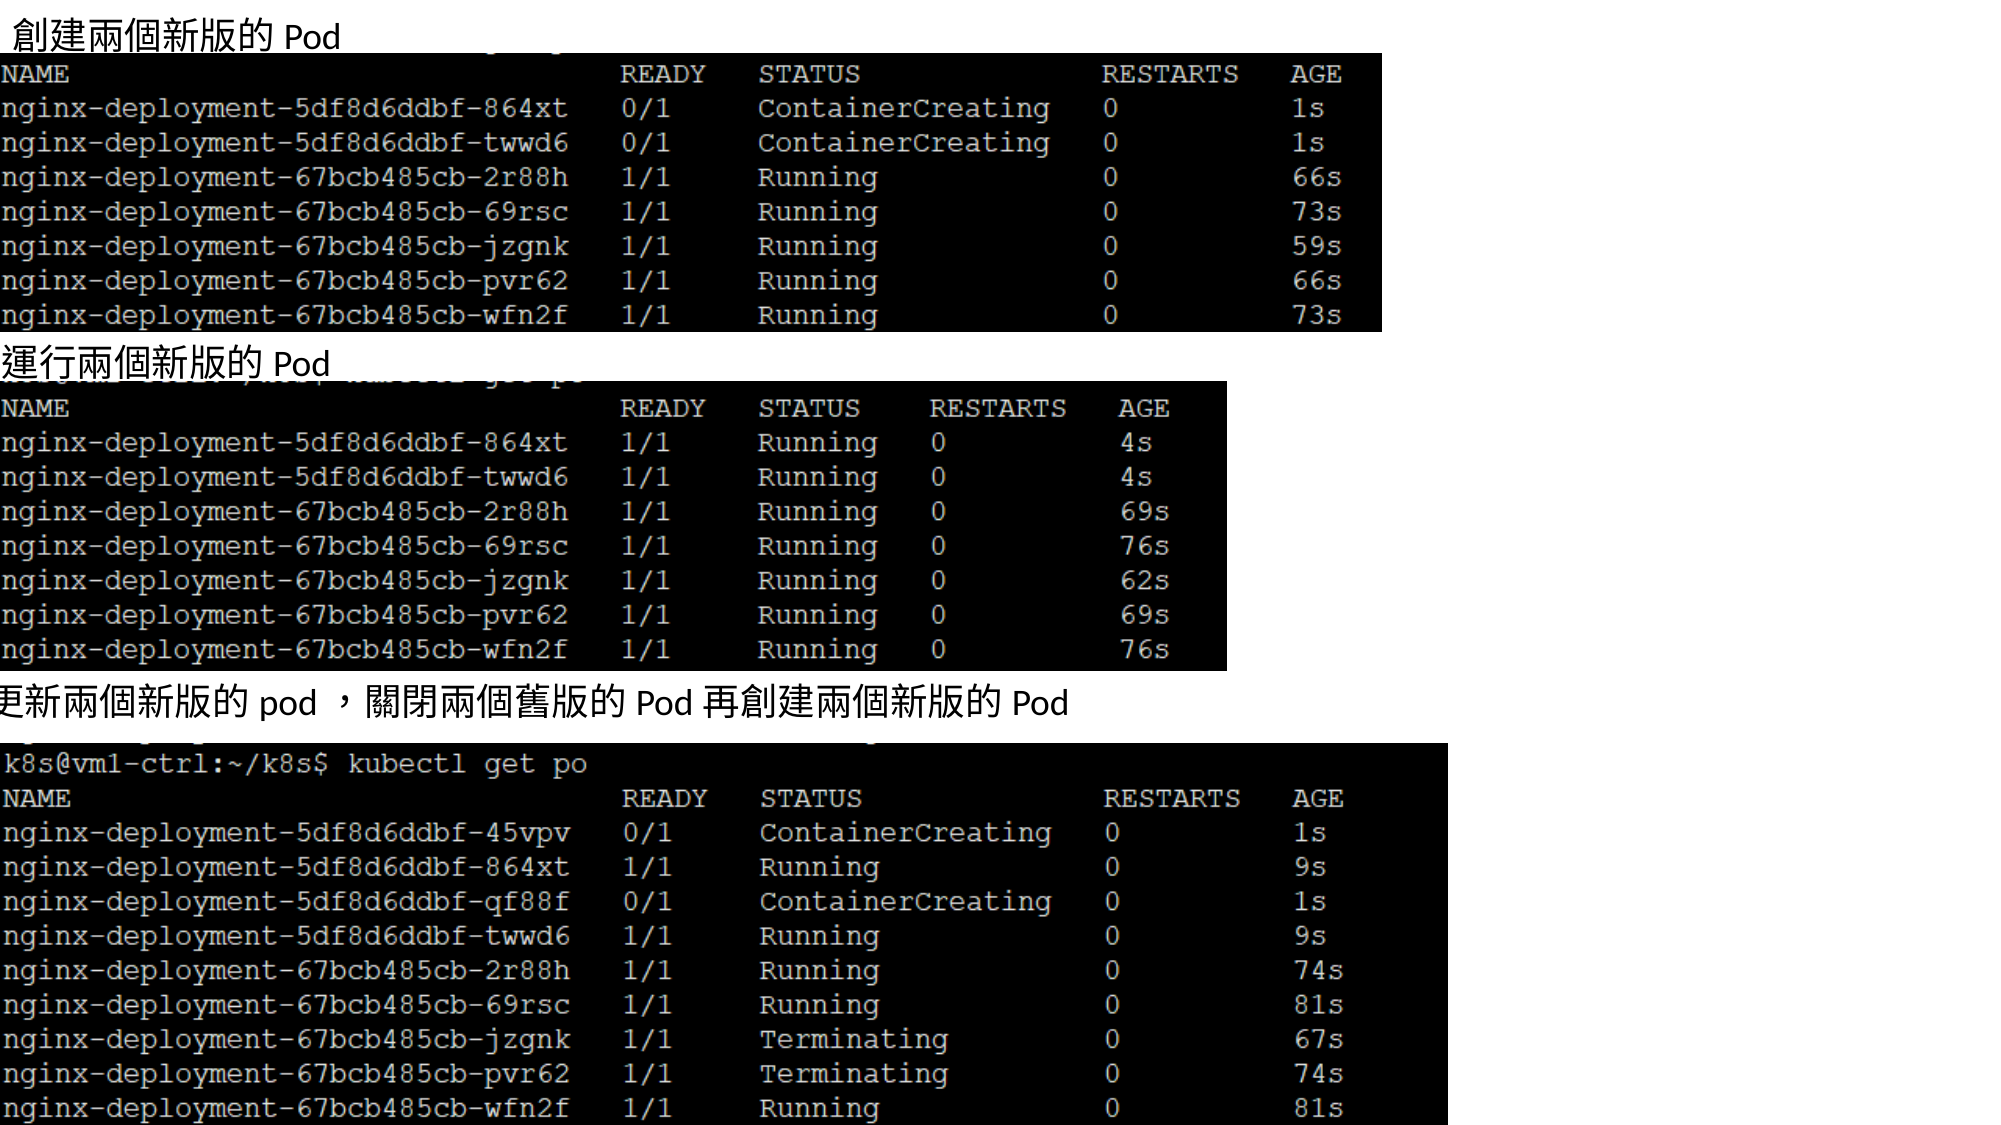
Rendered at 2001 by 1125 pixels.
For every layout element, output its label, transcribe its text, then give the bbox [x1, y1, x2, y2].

picture [0, 381, 1227, 671]
picture [0, 53, 1382, 332]
picture [0, 743, 1448, 1125]
text_box 創建兩個新版的Pod [0, 4, 357, 53]
text_box 運行兩個新版的Pod [0, 332, 346, 381]
text_box 更新兩個新版的pod，關閉兩個舊版的Pod再創建兩個新版的Pod [0, 671, 1085, 731]
